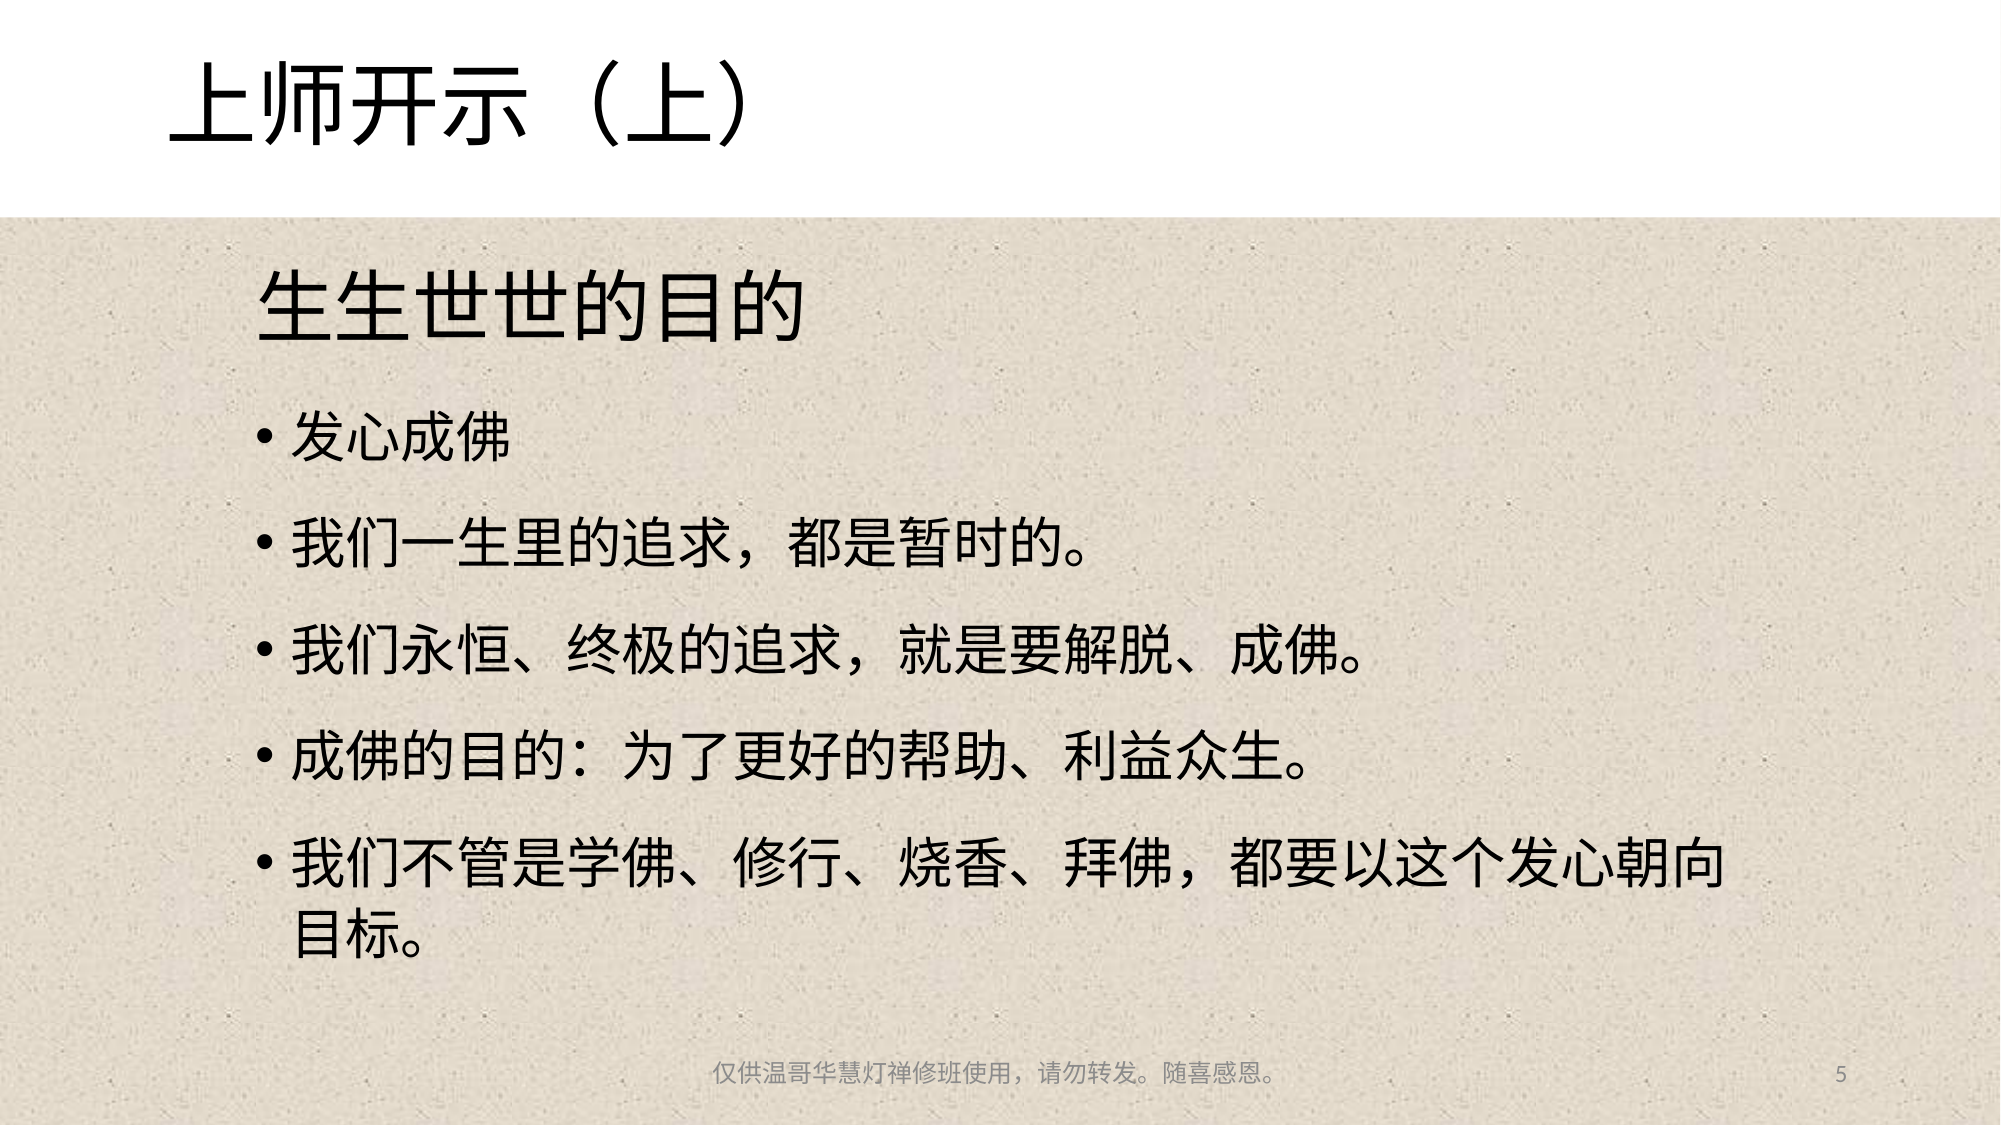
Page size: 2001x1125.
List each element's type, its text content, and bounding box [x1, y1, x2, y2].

slide_number 5 [1412, 1042, 1863, 1103]
footer 仅供温哥华慧灯禅修班使用，请勿转发。随喜感恩。 [662, 1042, 1338, 1103]
list 生生世世的目的 发心成佛 我们一生里的追求，都是暂时的。 我们永恒、终极的追求，就是要解脱、成佛。 成佛的目的：为了更好的帮助、利益众生。 我们不管是学佛、修行、烧香、拜佛，都要以这个发心朝向目标。 [240, 261, 1760, 975]
title 上师开示（上） [0, 0, 2000, 218]
picture [0, 0, 2001, 1125]
